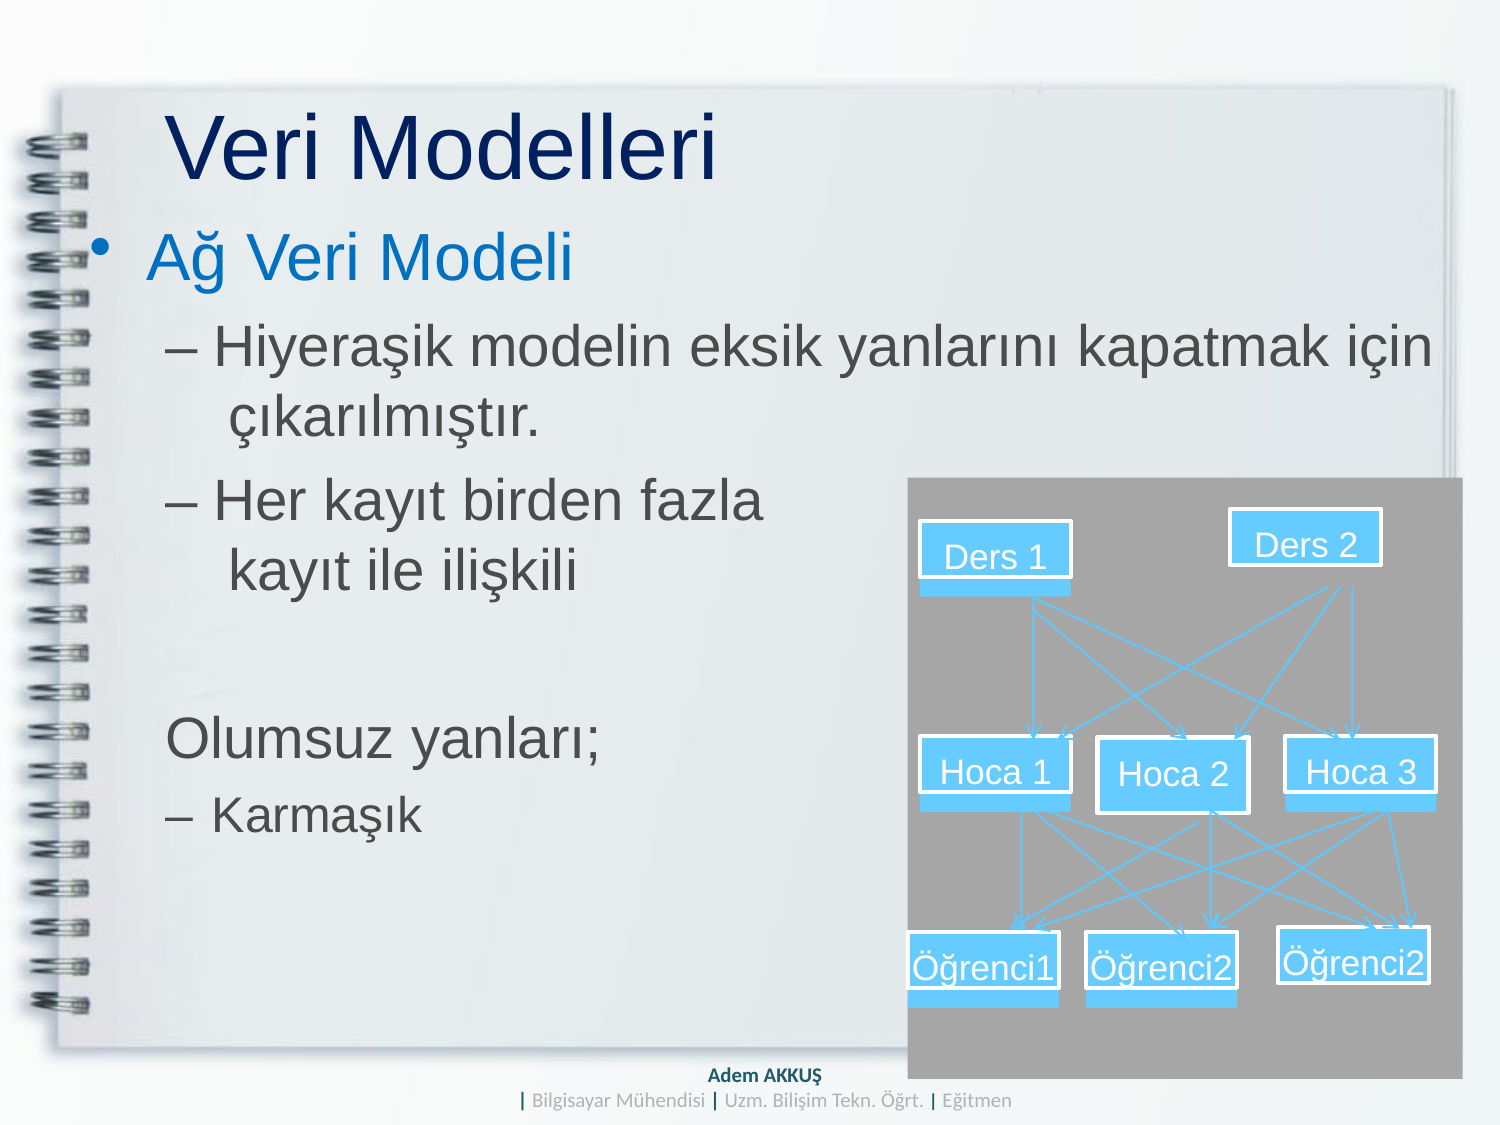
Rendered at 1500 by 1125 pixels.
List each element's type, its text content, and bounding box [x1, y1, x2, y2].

text_box Ağ Veri Modeli – Hiyeraşik modelin eksik yanlarını kapatmak için çıkarılmıştır. [87, 196, 1438, 448]
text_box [907, 477, 1464, 1080]
footer Adem AKKUŞ | Bilgisayar Mühendisi | Uzm. Bilişim Tekn. Öğrt. | Eğitmen [450, 1061, 1080, 1113]
title Veri Modelleri [162, 85, 1032, 276]
text_box Olumsuz yanları; – Karmaşık [162, 683, 604, 843]
picture [0, 0, 1500, 1125]
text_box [1095, 735, 1251, 816]
text_box – Her kayıt birden fazla kayıt ile ilişkili [162, 459, 766, 602]
